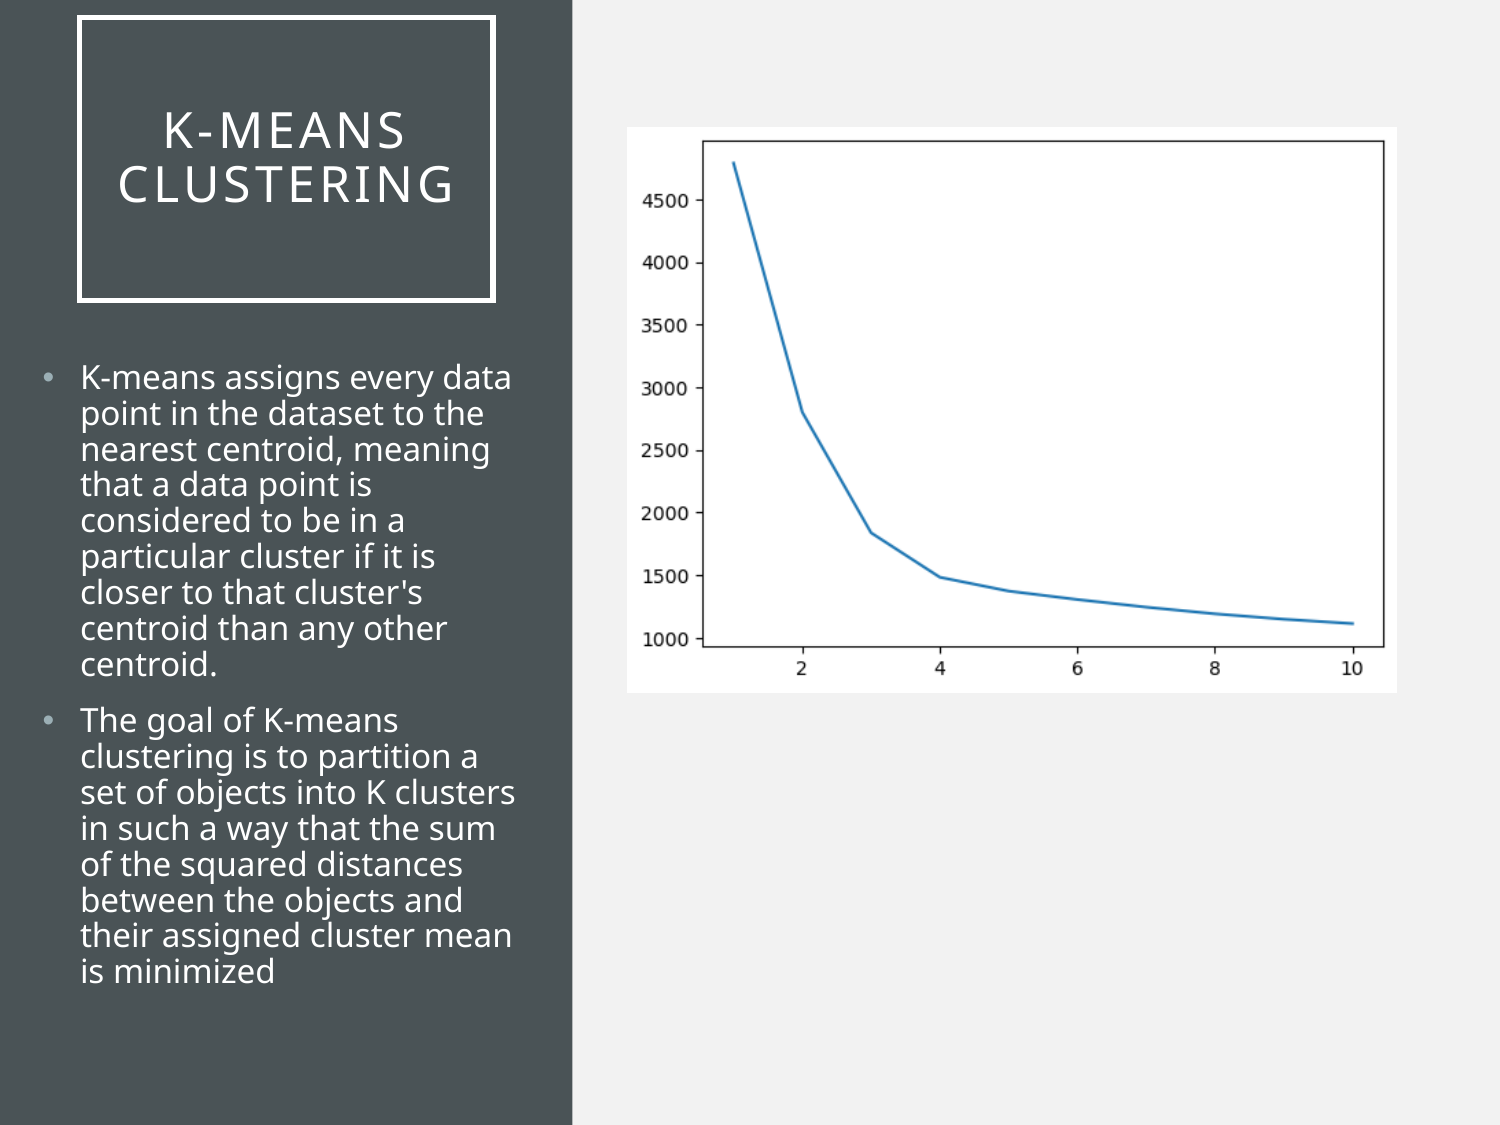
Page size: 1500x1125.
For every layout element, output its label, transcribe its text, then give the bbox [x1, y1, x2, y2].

text_box [0, 0, 573, 1125]
picture [627, 127, 1397, 693]
list K-means assigns every data point in the dataset to the nearest centroid, meaning that a data point is considered to be in a particular cluster if it is closer to that cluster's centroid than any other centroid. The goal of K-means clustering is to partition a set of objects into K clusters in such a way that the sum of the squared distances between the objects and their assigned cluster mean is minimized [27, 353, 548, 1084]
title K-Means clustering [77, 15, 496, 303]
text_box [573, 0, 1500, 1125]
